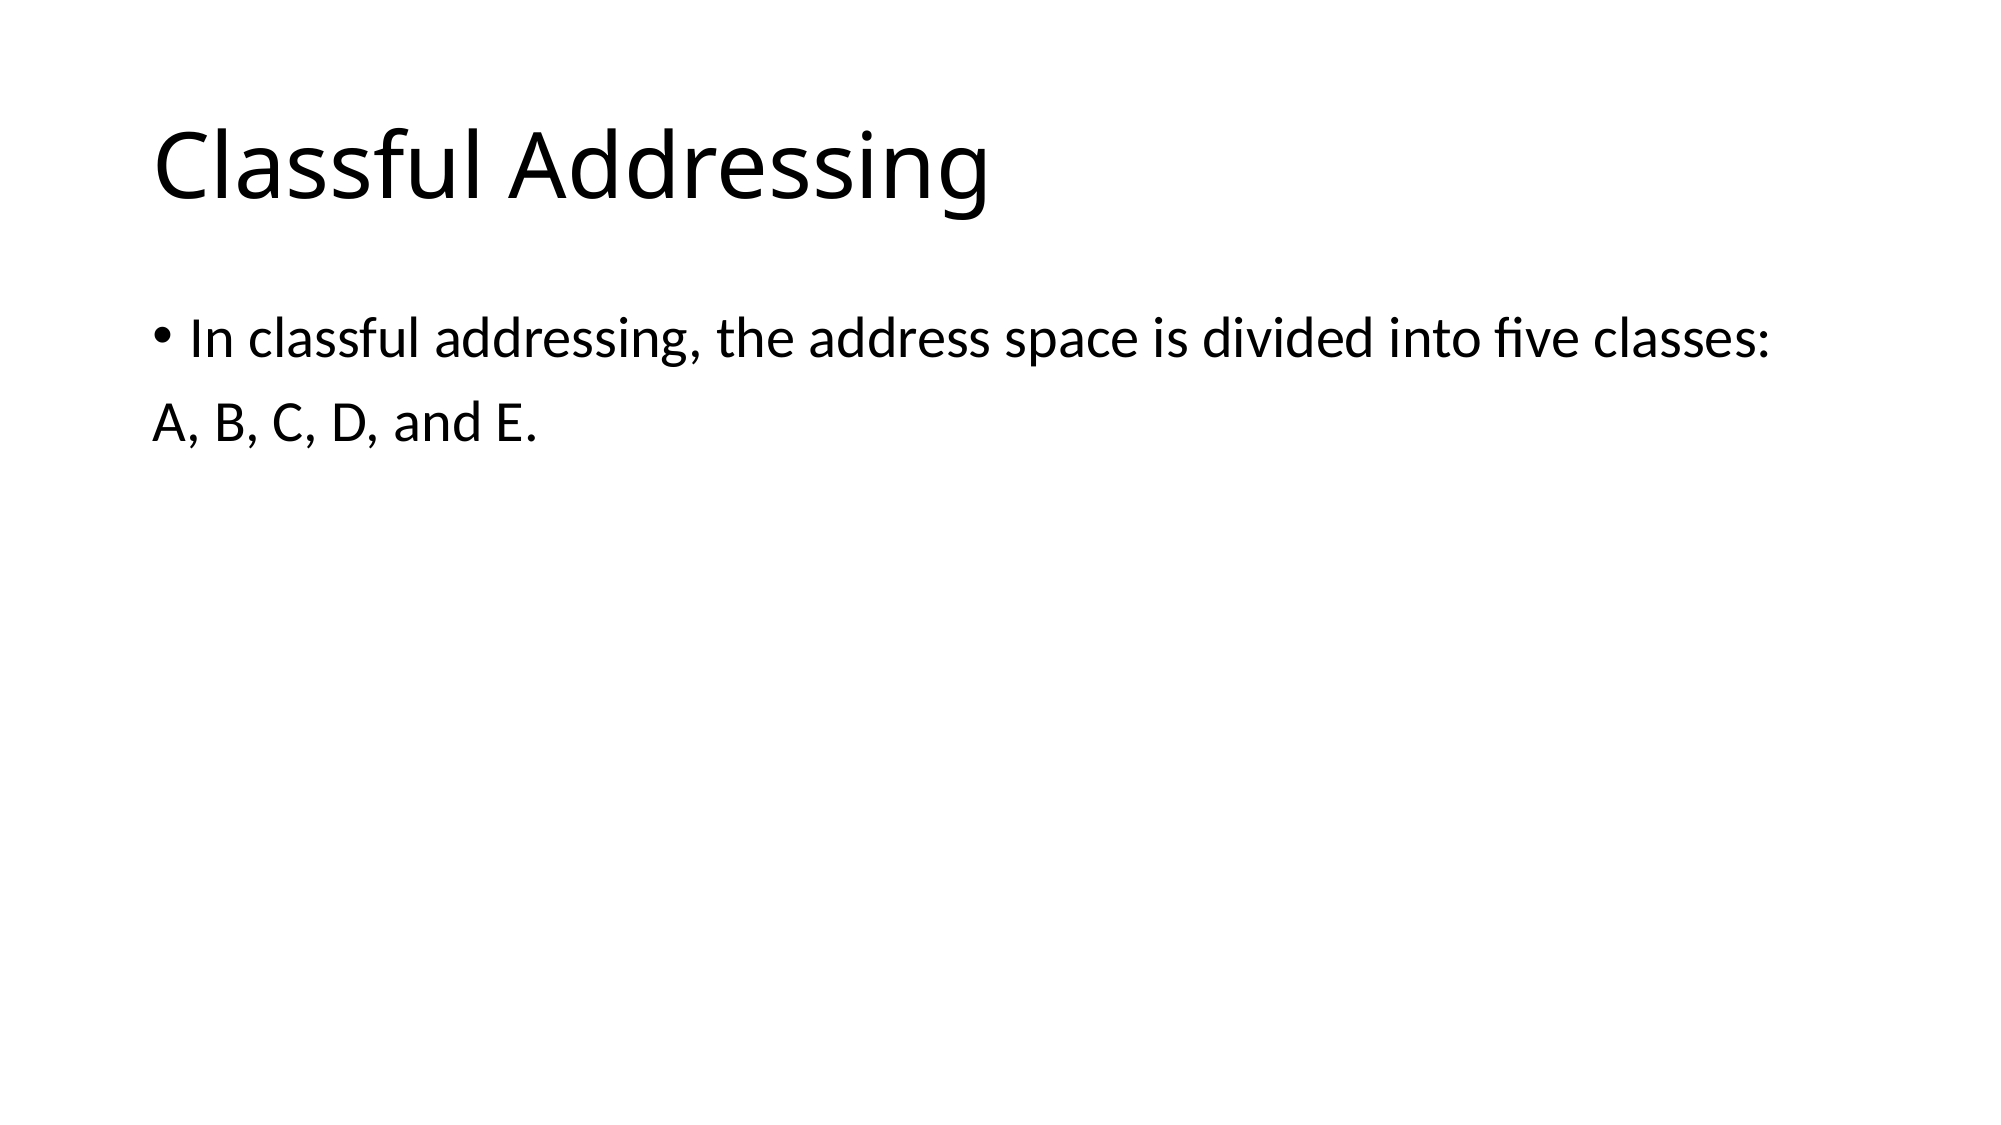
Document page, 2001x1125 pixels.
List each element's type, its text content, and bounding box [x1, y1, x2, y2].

list In classful addressing, the address space is divided into five classes: A, B, C, D, and E. [137, 299, 1863, 1014]
title Classful Addressing [137, 59, 1863, 278]
